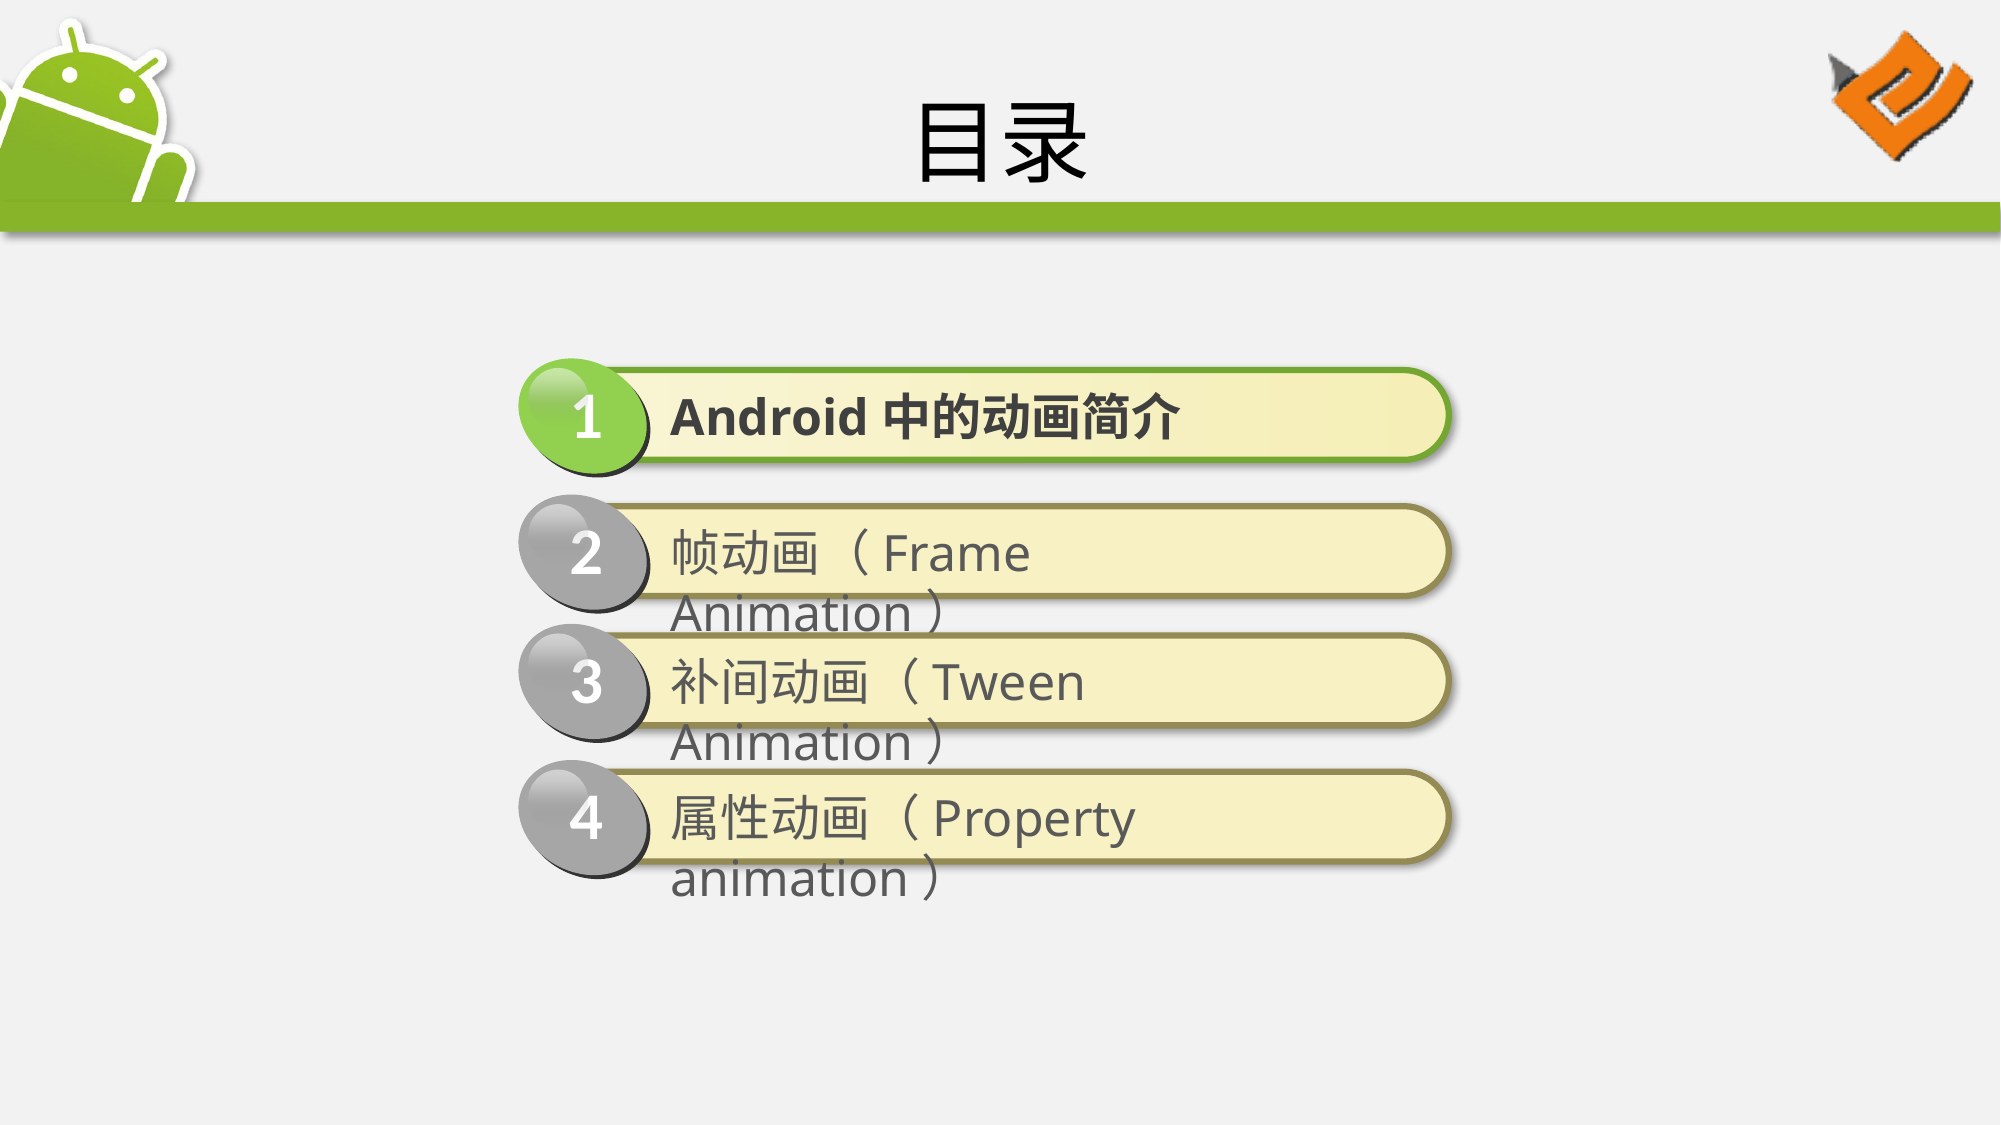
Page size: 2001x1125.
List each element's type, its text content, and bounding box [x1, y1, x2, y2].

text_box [515, 361, 1450, 475]
picture [1828, 30, 1973, 161]
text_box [515, 626, 1450, 741]
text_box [515, 497, 1450, 611]
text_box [515, 762, 1450, 877]
title 目录 [99, 45, 1900, 233]
picture [0, 7, 209, 202]
